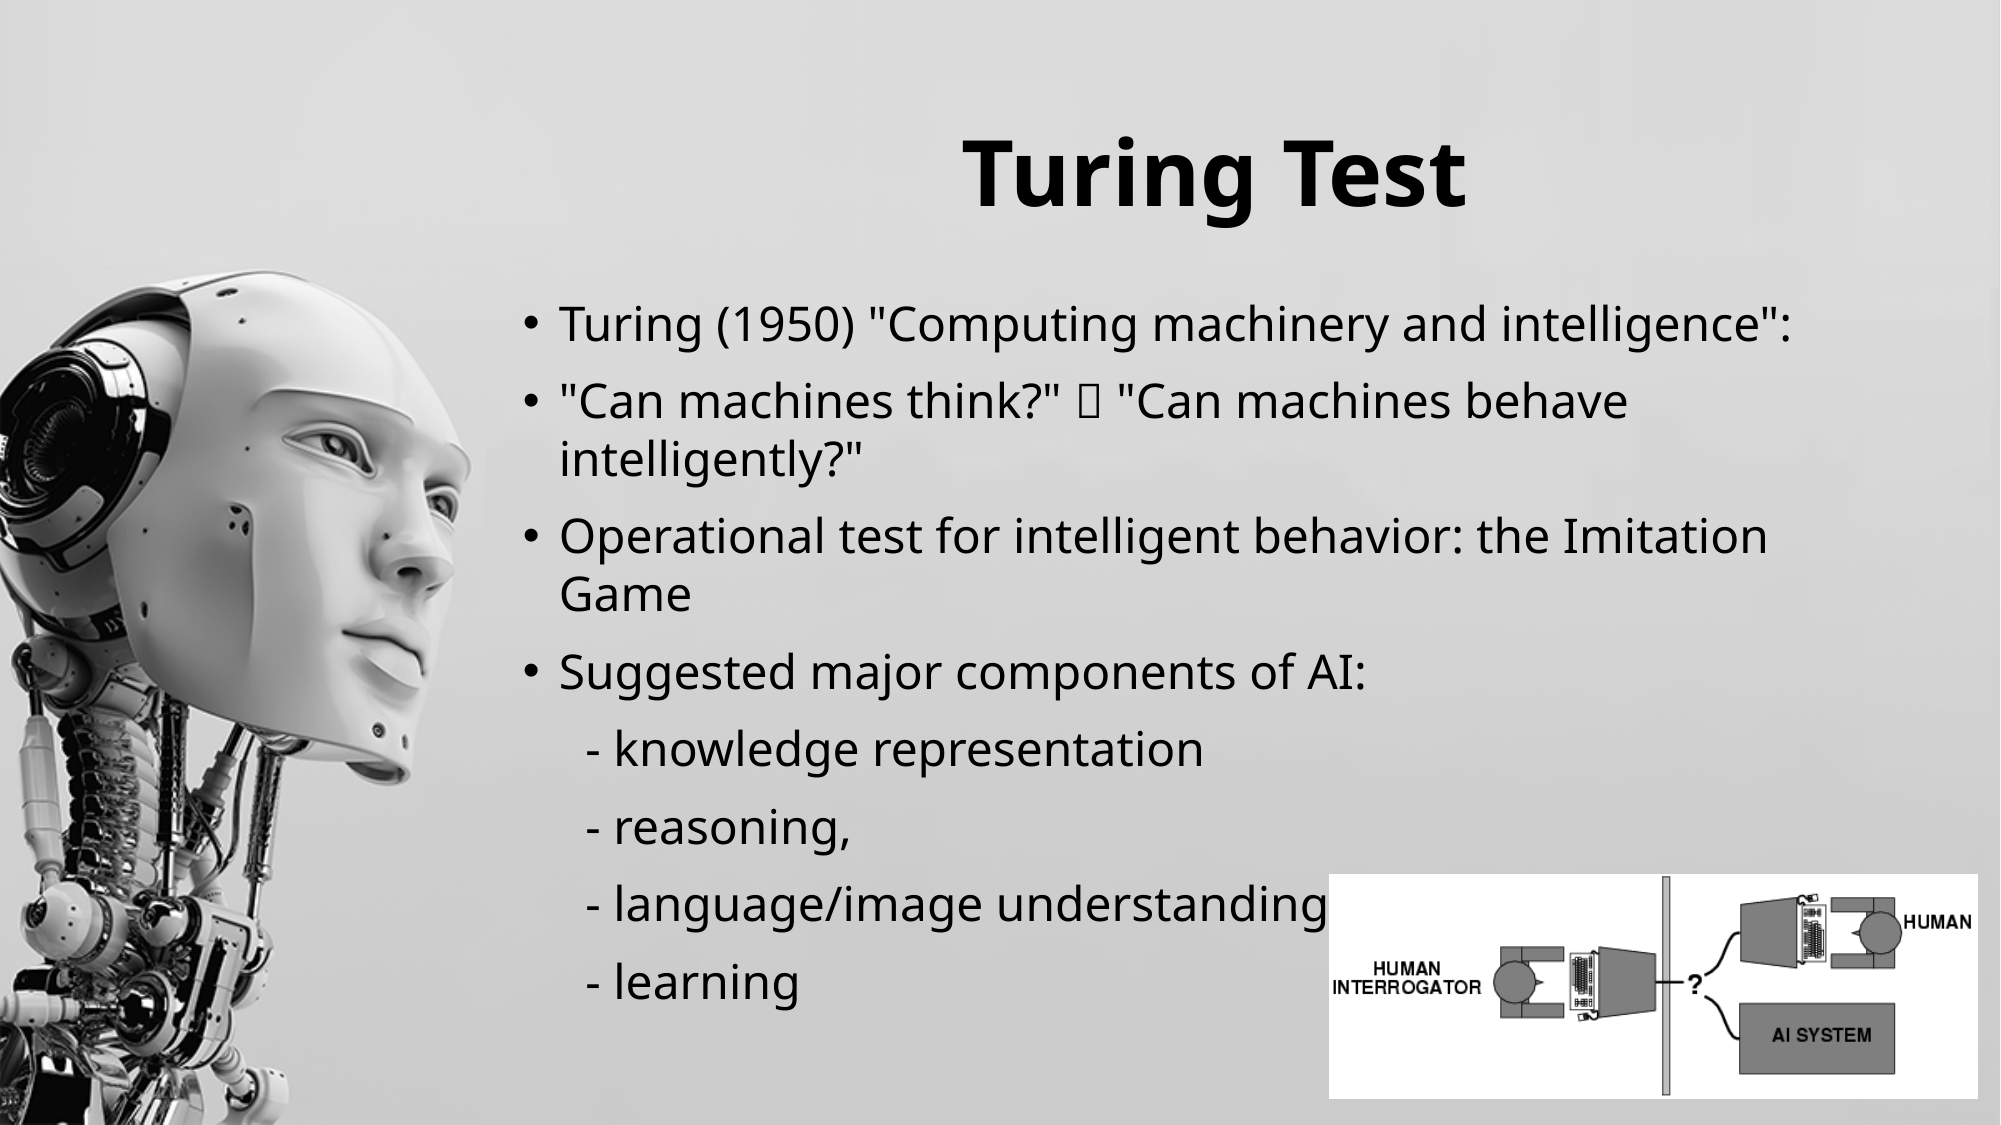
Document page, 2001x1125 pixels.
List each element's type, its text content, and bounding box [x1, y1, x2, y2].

picture [0, 0, 2001, 1125]
title Turing Test [507, 68, 1923, 285]
list Turing (1950) "Computing machinery and intelligence": "Can machines think?"  "Can machines behave intelligently?" Operational test for intelligent behavior: the Imitation Game Suggested major components of AI: - knowledge representation - reasoning, - language/image understanding, - learning [507, 285, 1923, 1022]
